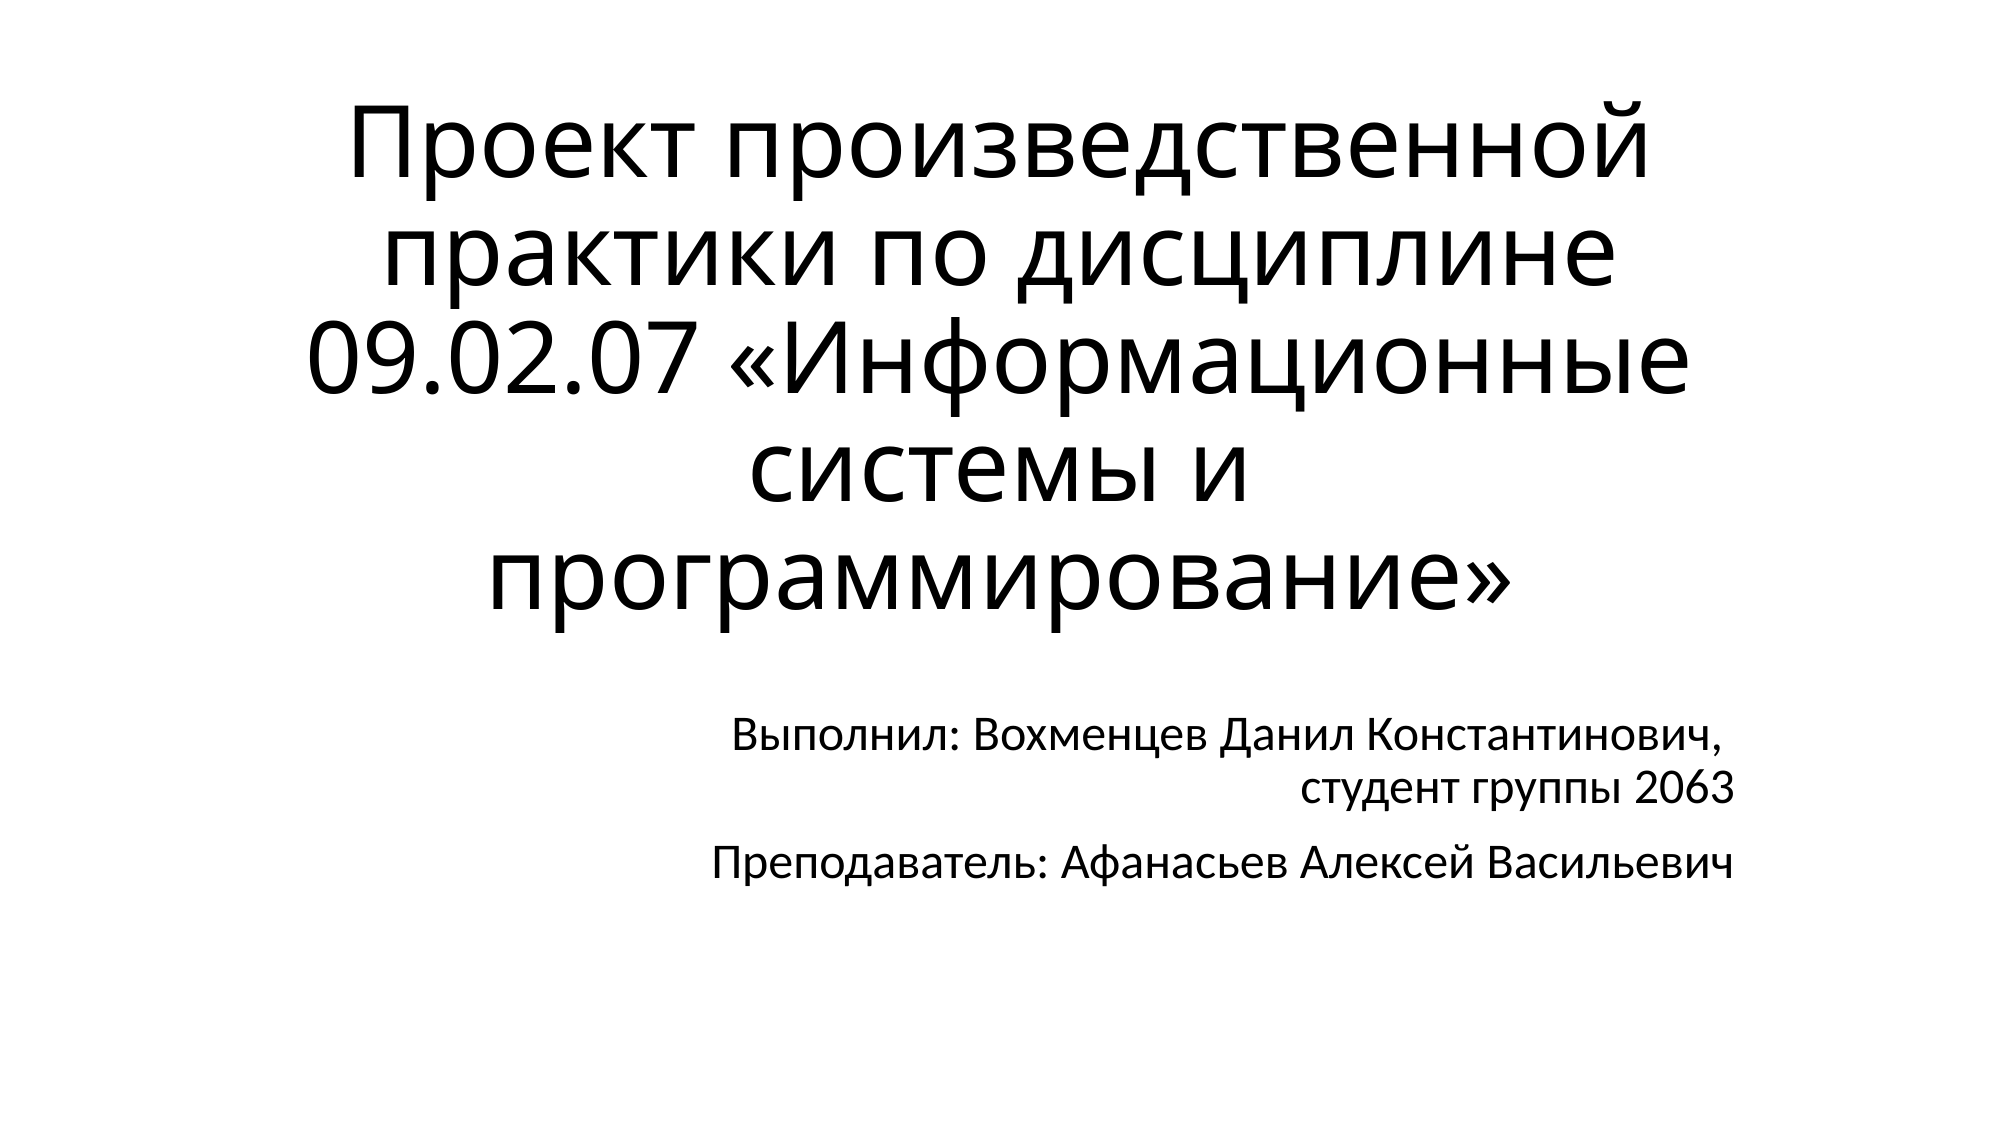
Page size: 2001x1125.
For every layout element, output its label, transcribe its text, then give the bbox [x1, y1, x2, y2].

title Проект произведственной практики по дисциплине 09.02.07 «Информационные системы и программирование» [249, 108, 1750, 639]
subtitle Выполнил: Вохменцев Данил Константинович, студент группы 2063 Преподаватель: Афанасьев Алексей Васильевич [249, 699, 1750, 971]
